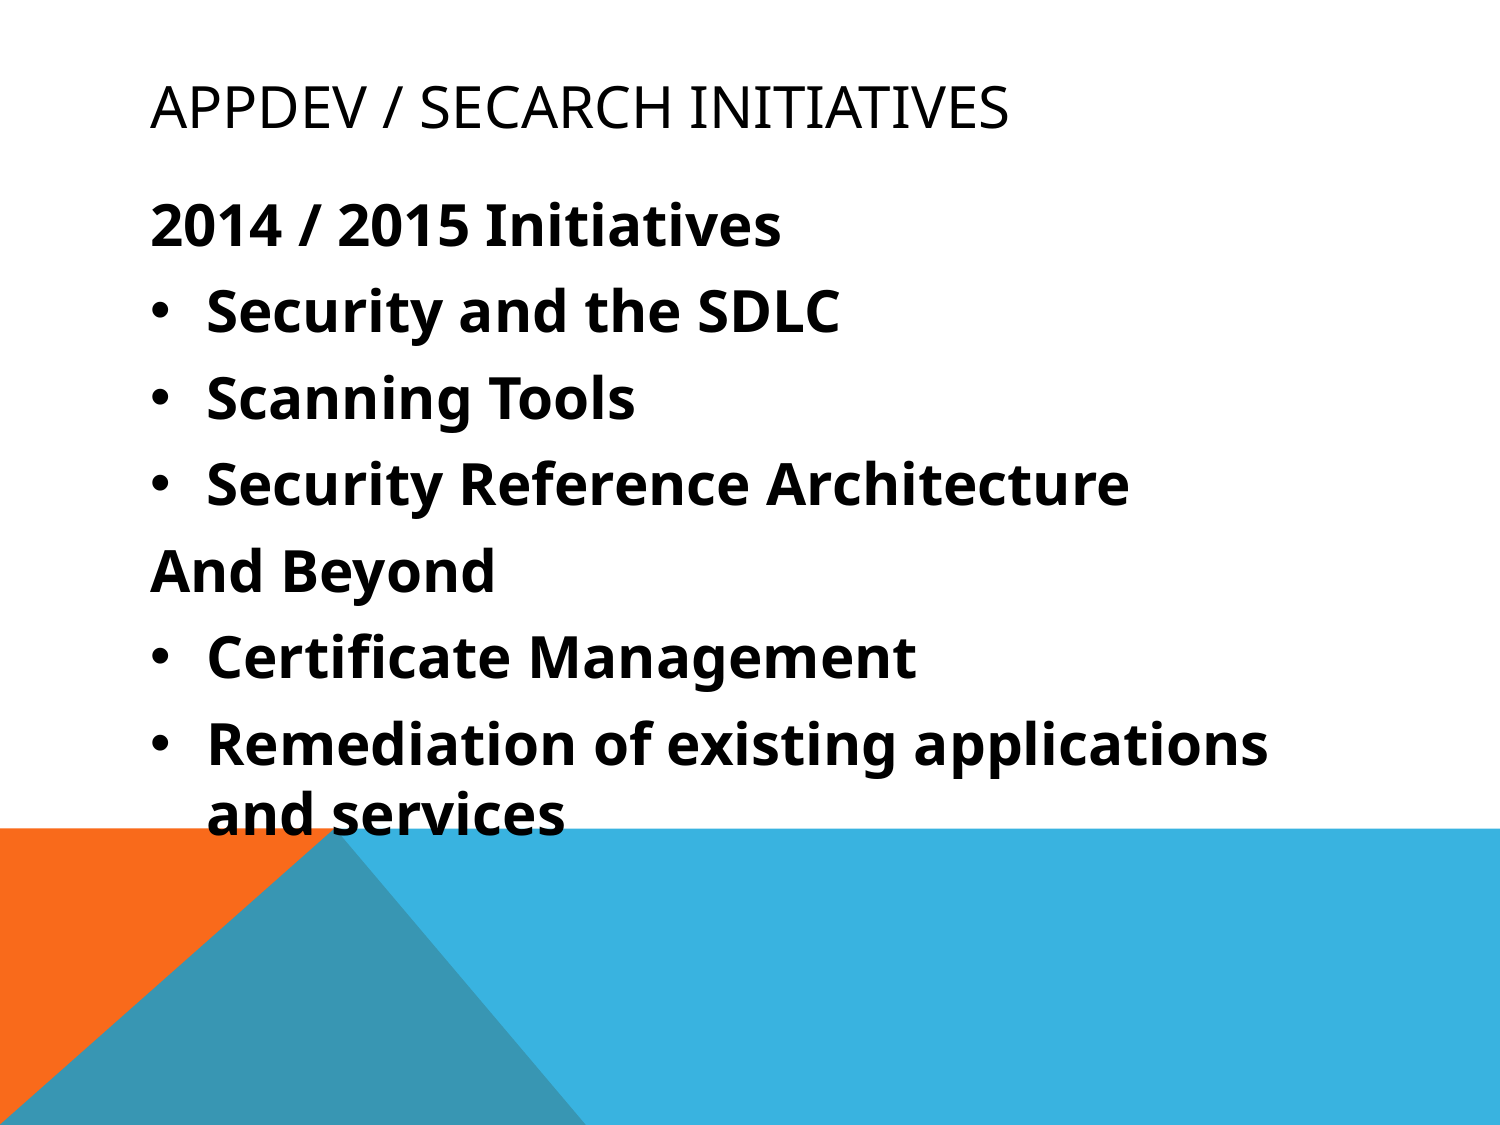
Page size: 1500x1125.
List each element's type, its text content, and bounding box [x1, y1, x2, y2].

list 2014 / 2015 Initiatives Security and the SDLC Scanning Tools Security Reference Architecture And Beyond Certificate Management Remediation of existing applications and services [135, 180, 1369, 1063]
title AppDev / SecArch Initiatives [135, 60, 1369, 150]
